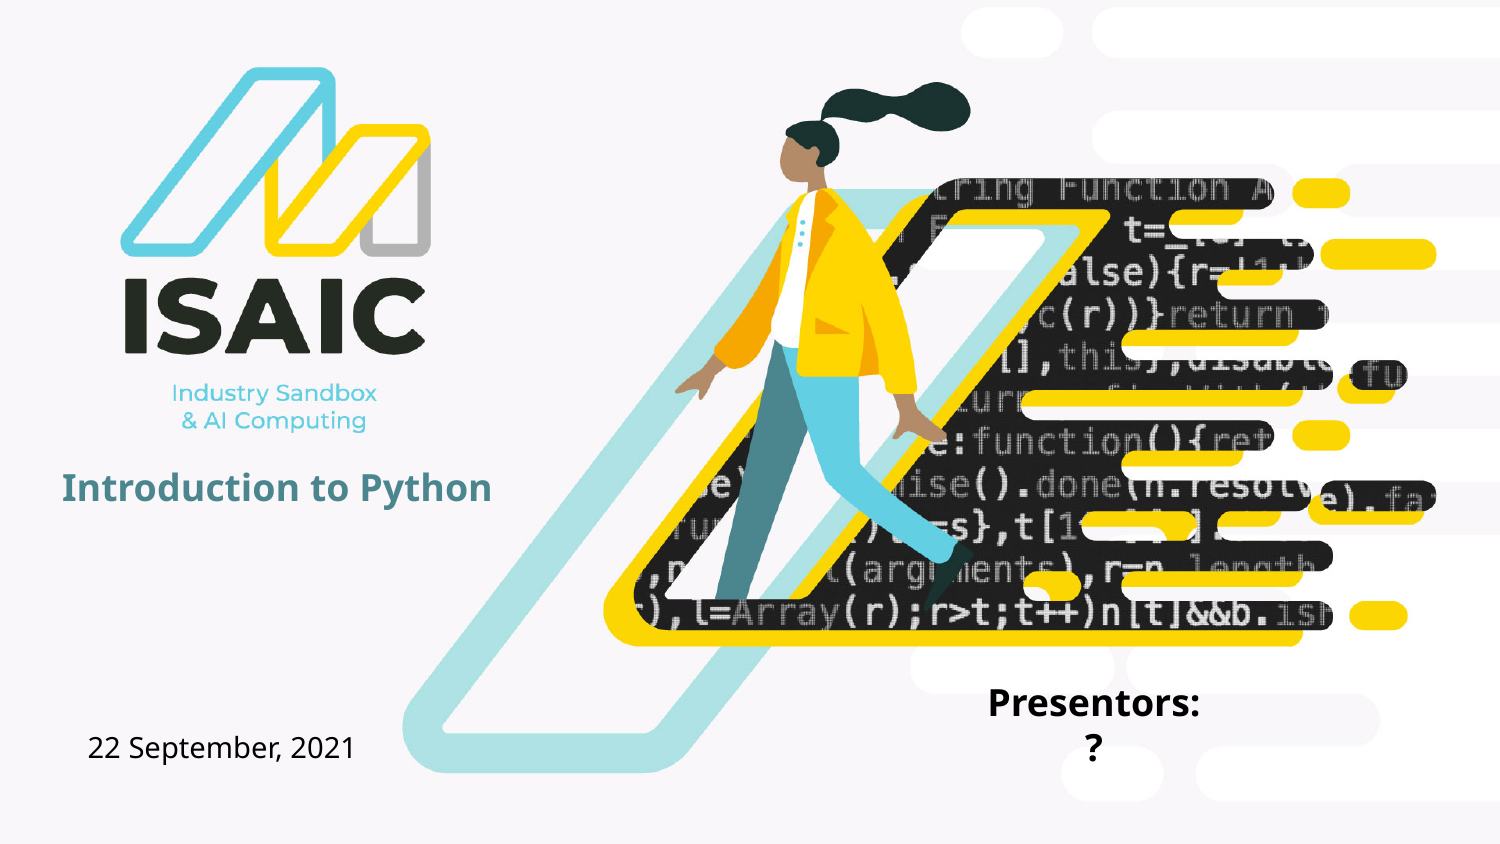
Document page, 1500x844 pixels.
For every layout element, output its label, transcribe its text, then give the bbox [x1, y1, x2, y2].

text_box Presentors: ? [739, 670, 1450, 732]
text_box 22 September, 2021 [72, 714, 466, 784]
text_box Introduction to Python [18, 456, 537, 517]
picture [0, 0, 1500, 844]
